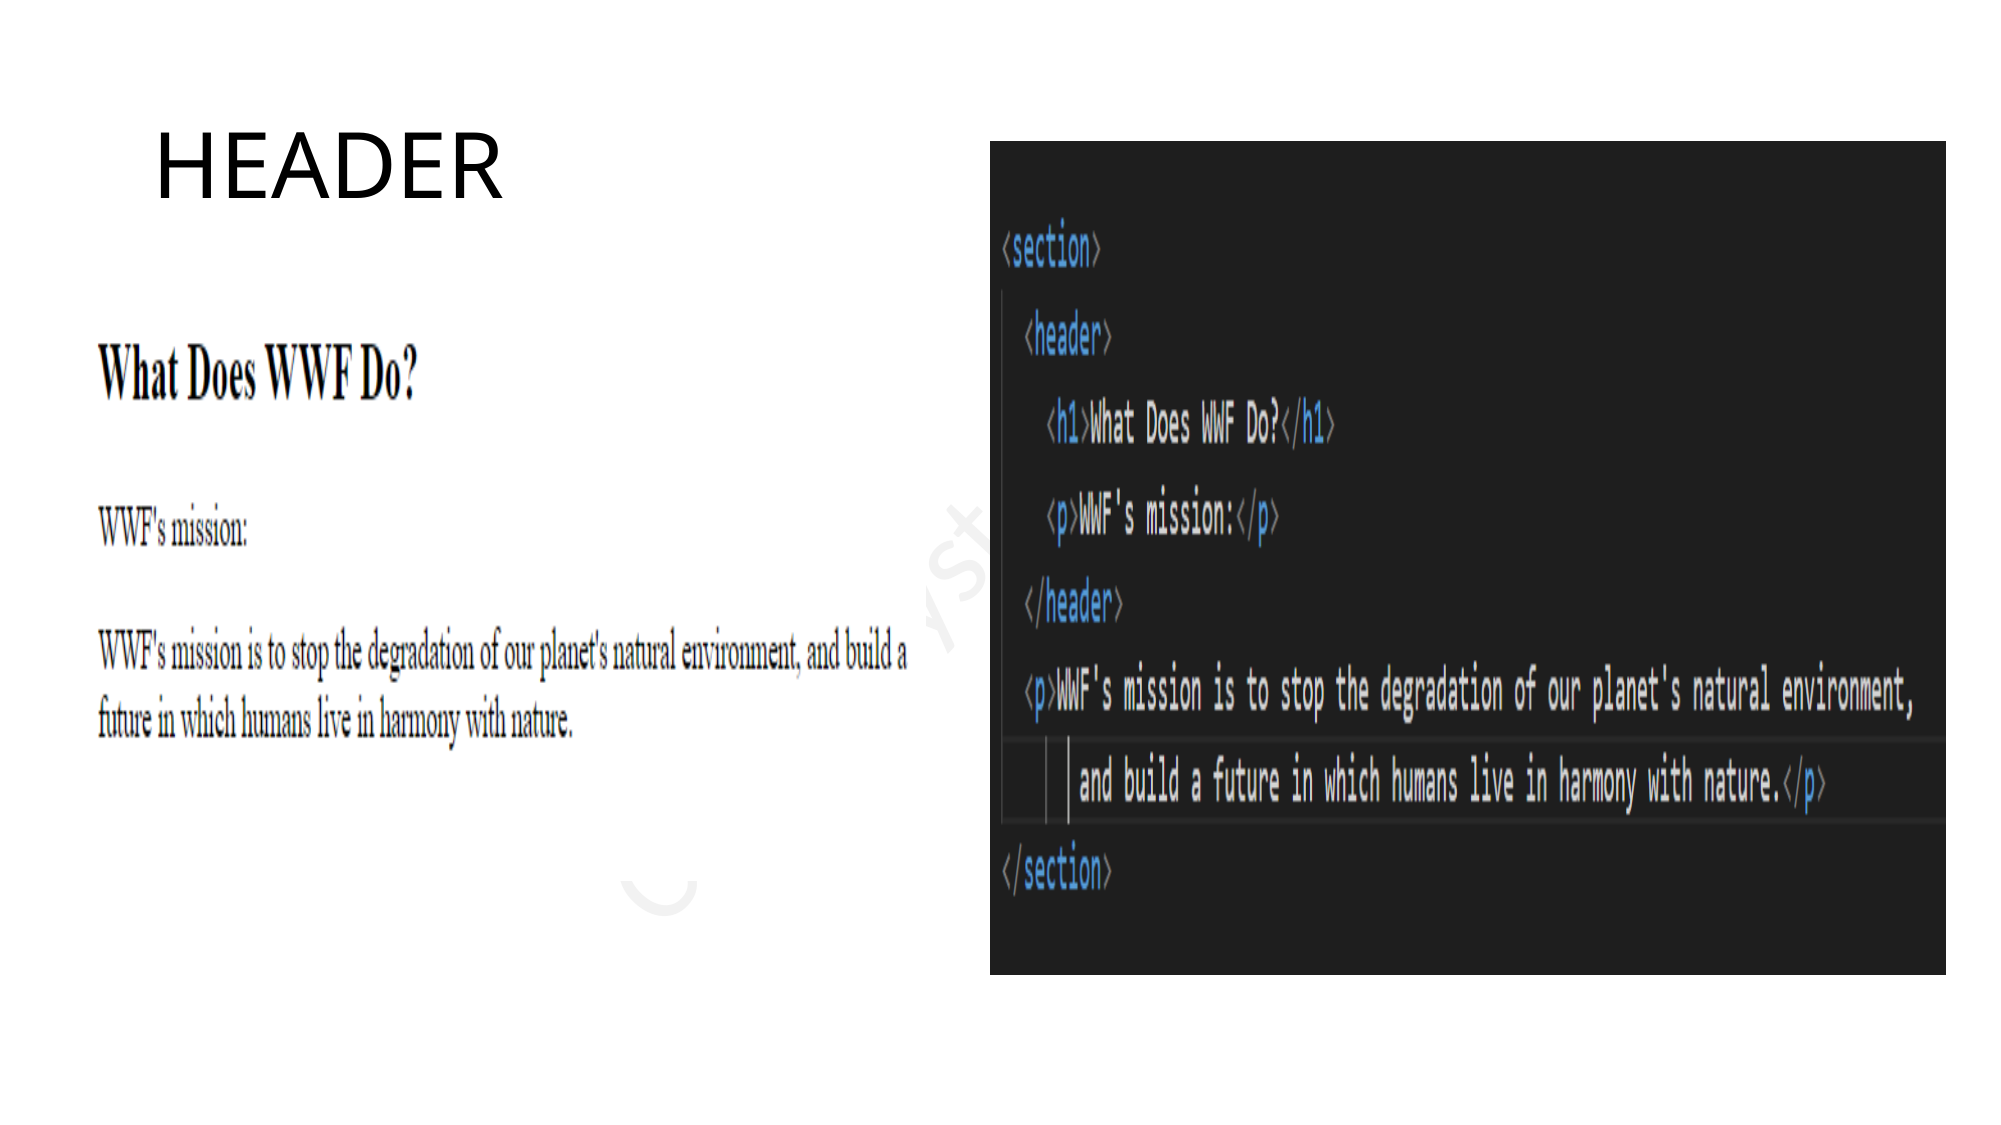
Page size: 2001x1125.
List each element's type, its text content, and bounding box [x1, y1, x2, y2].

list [88, 316, 926, 881]
title HEADER [137, 59, 1863, 278]
picture [989, 141, 1946, 975]
